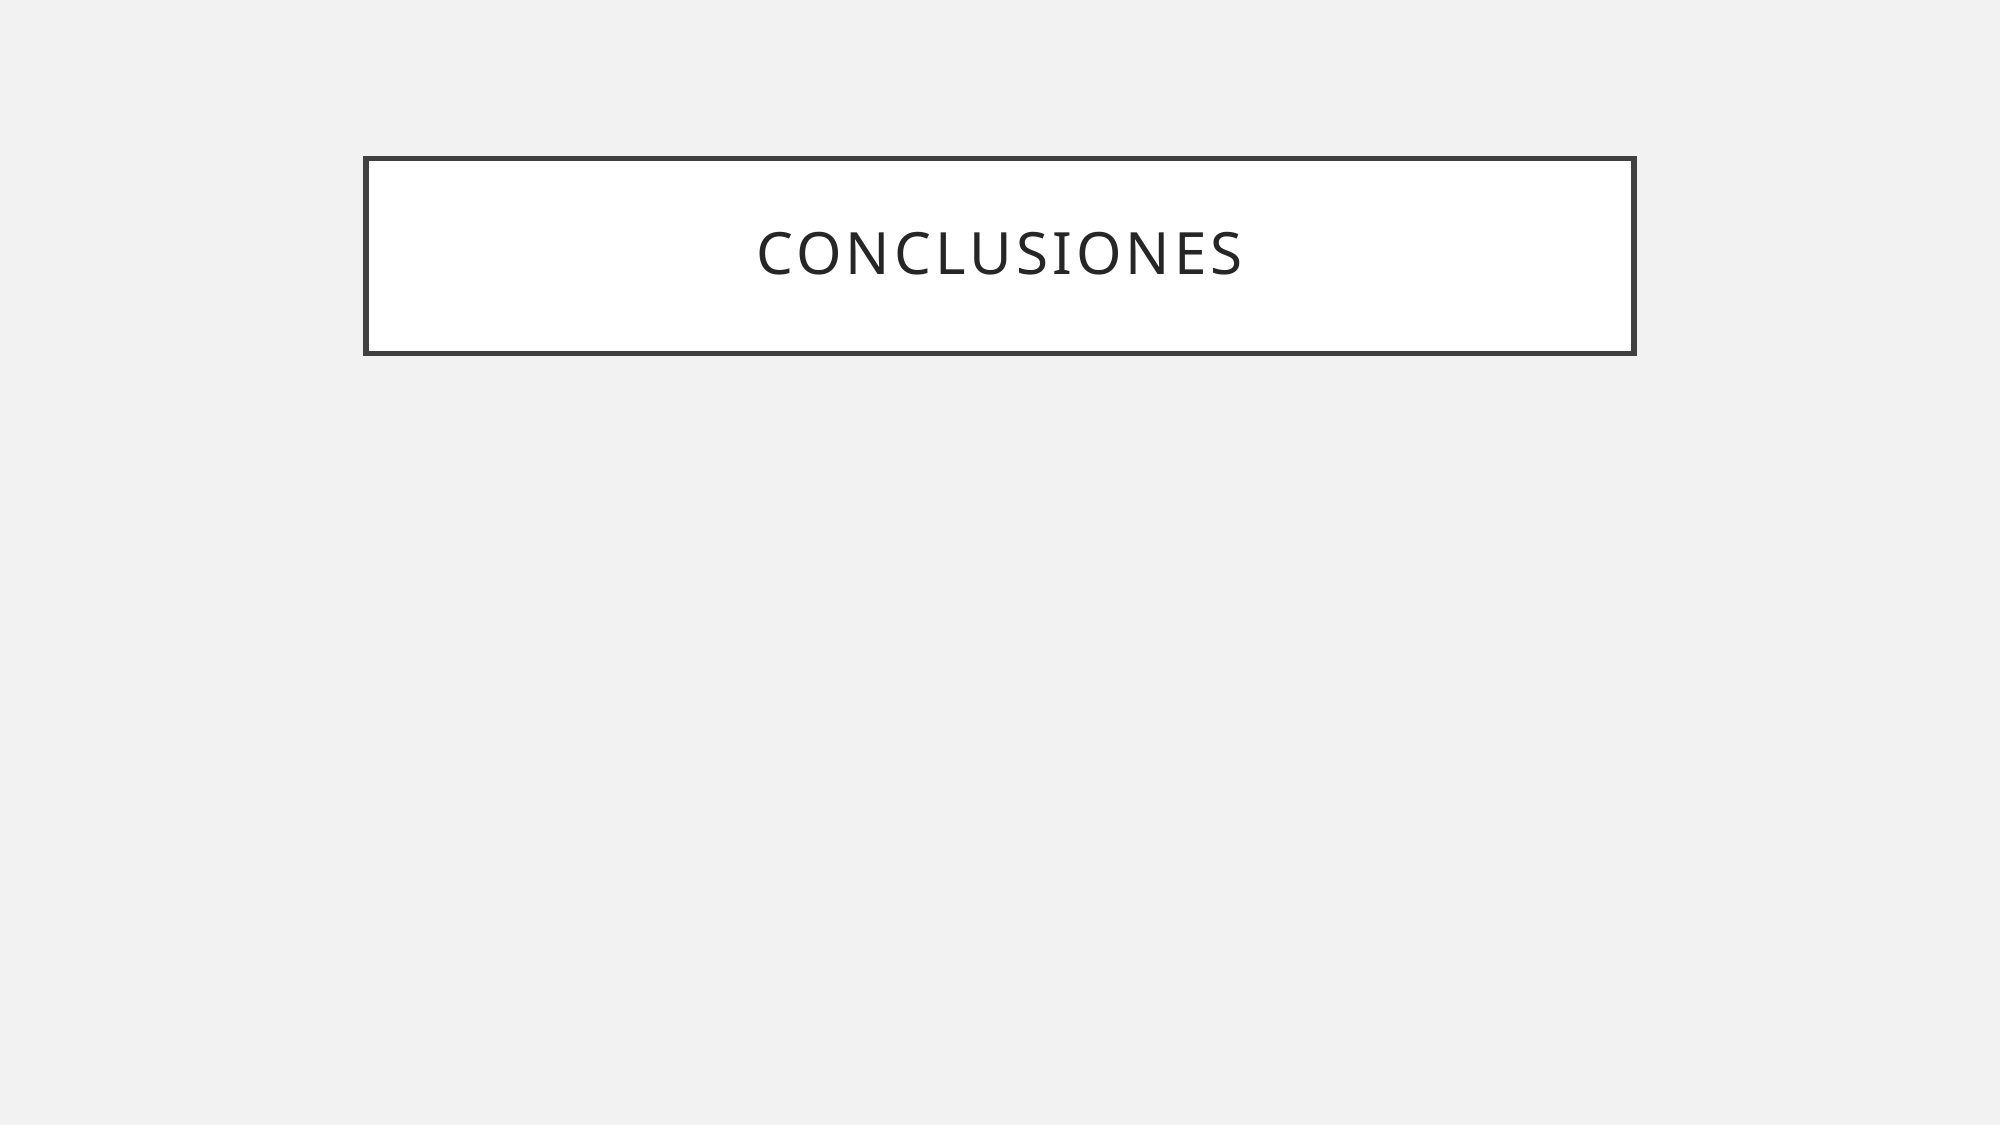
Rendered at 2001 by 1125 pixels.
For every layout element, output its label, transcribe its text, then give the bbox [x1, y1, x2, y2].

title CONCLUSIONES [363, 156, 1637, 356]
